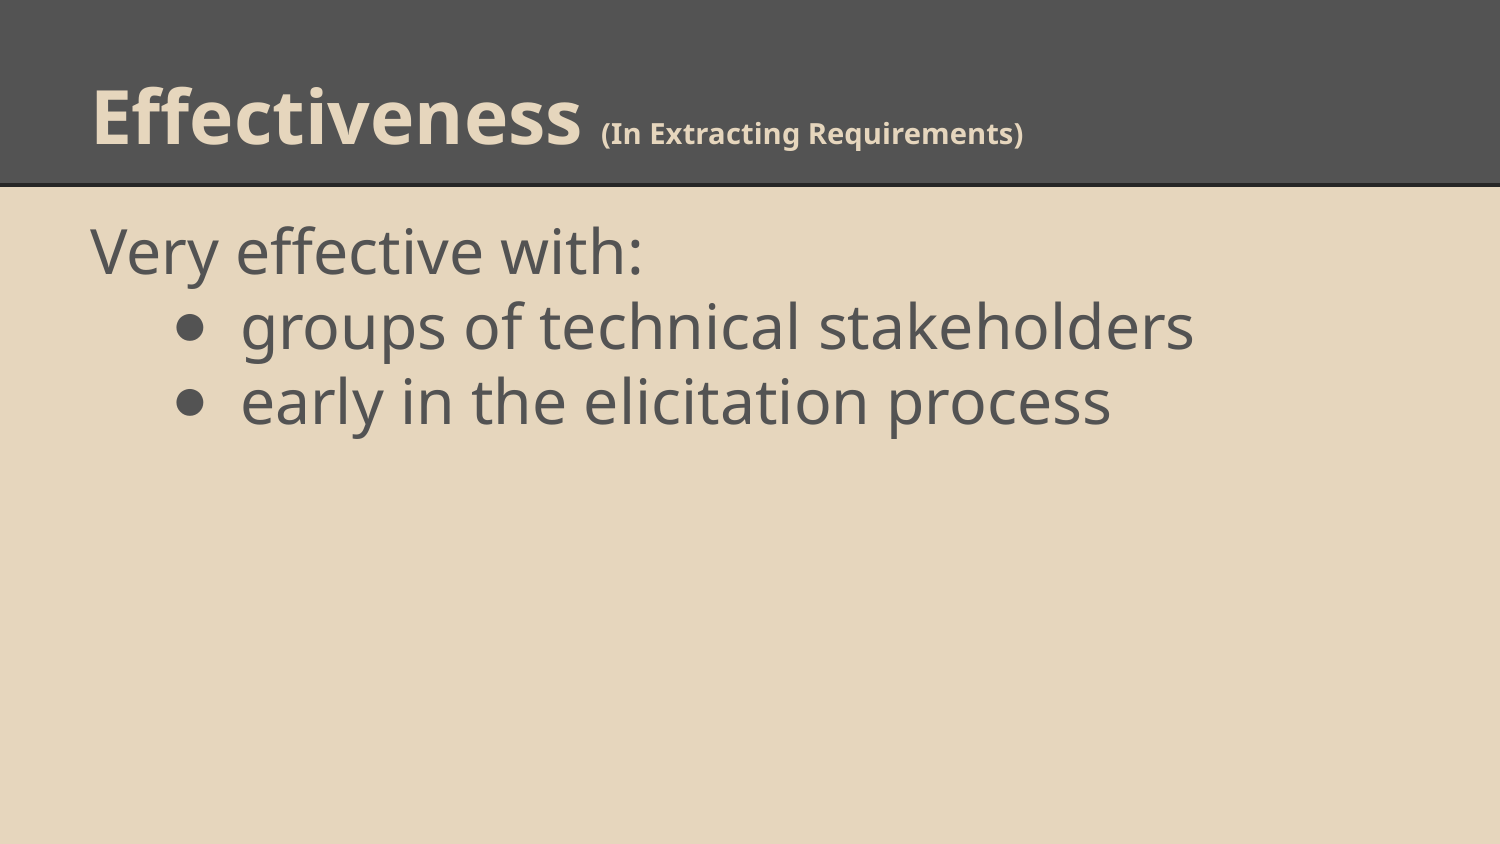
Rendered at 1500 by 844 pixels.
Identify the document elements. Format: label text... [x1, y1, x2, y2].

list Very effective with: groups of technical stakeholders early in the elicitation process [75, 196, 1425, 808]
title Effectiveness (In Extracting Requirements) [75, 33, 1425, 175]
